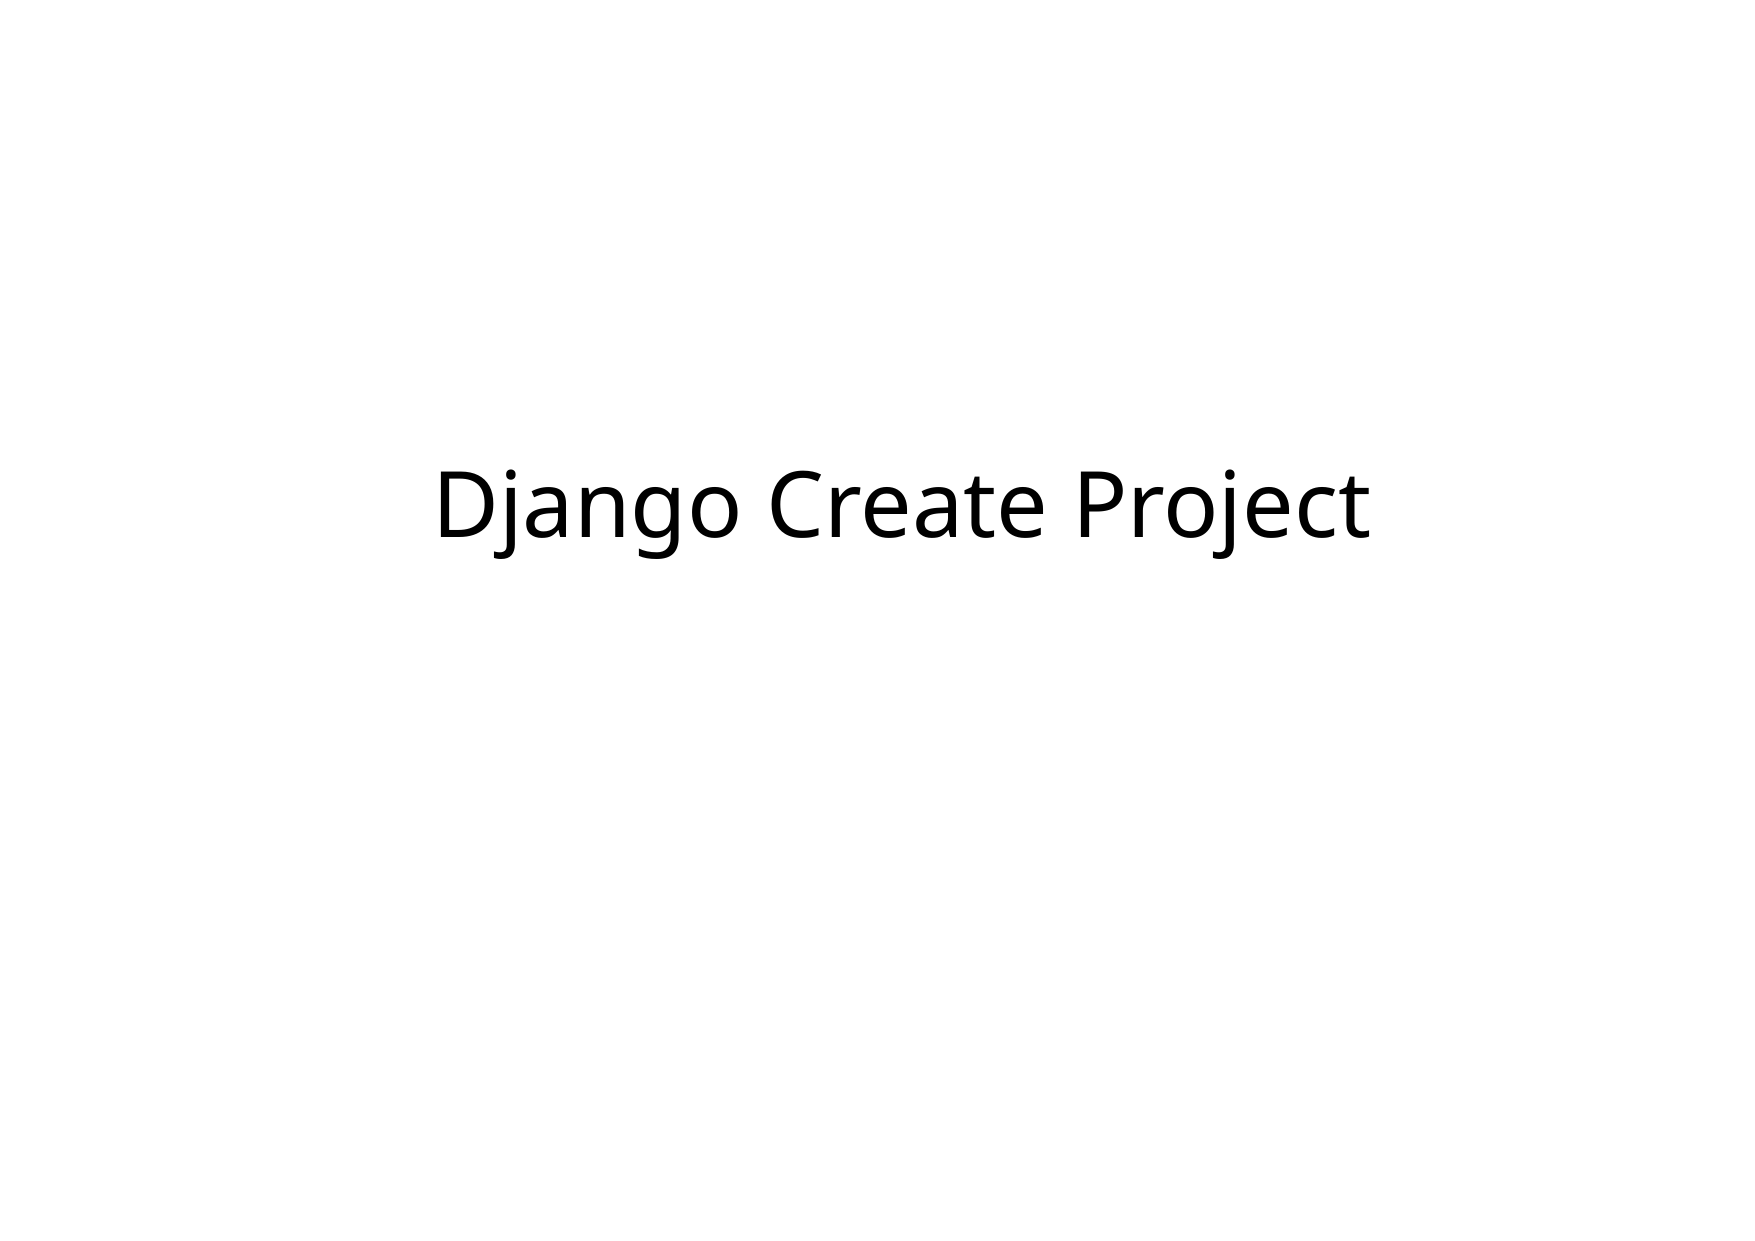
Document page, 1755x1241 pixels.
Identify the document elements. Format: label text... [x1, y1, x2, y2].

title Django Create Project [127, 445, 1678, 557]
